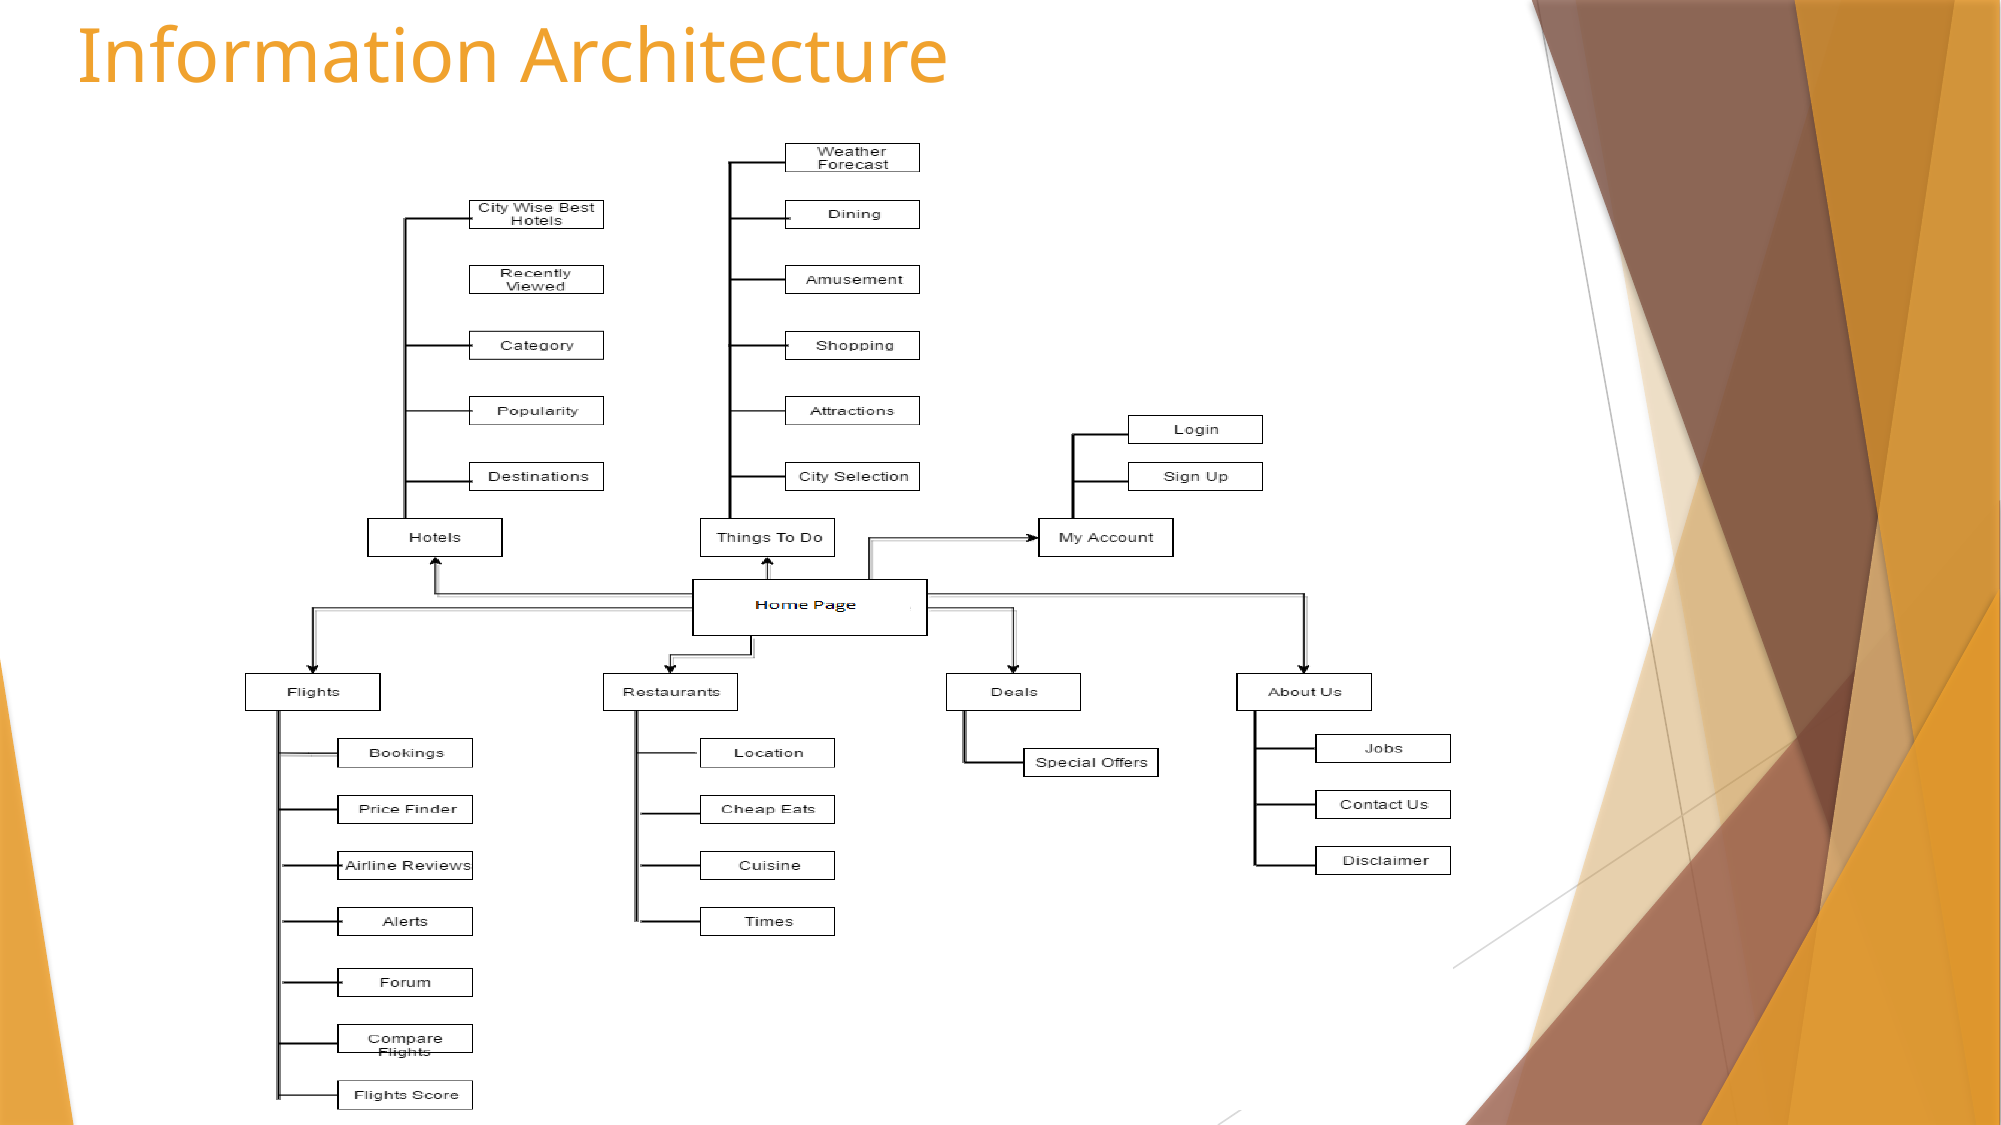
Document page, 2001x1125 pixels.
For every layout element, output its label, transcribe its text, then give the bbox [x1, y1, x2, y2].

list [243, 142, 1454, 1111]
title Information Architecture [62, 0, 1473, 160]
